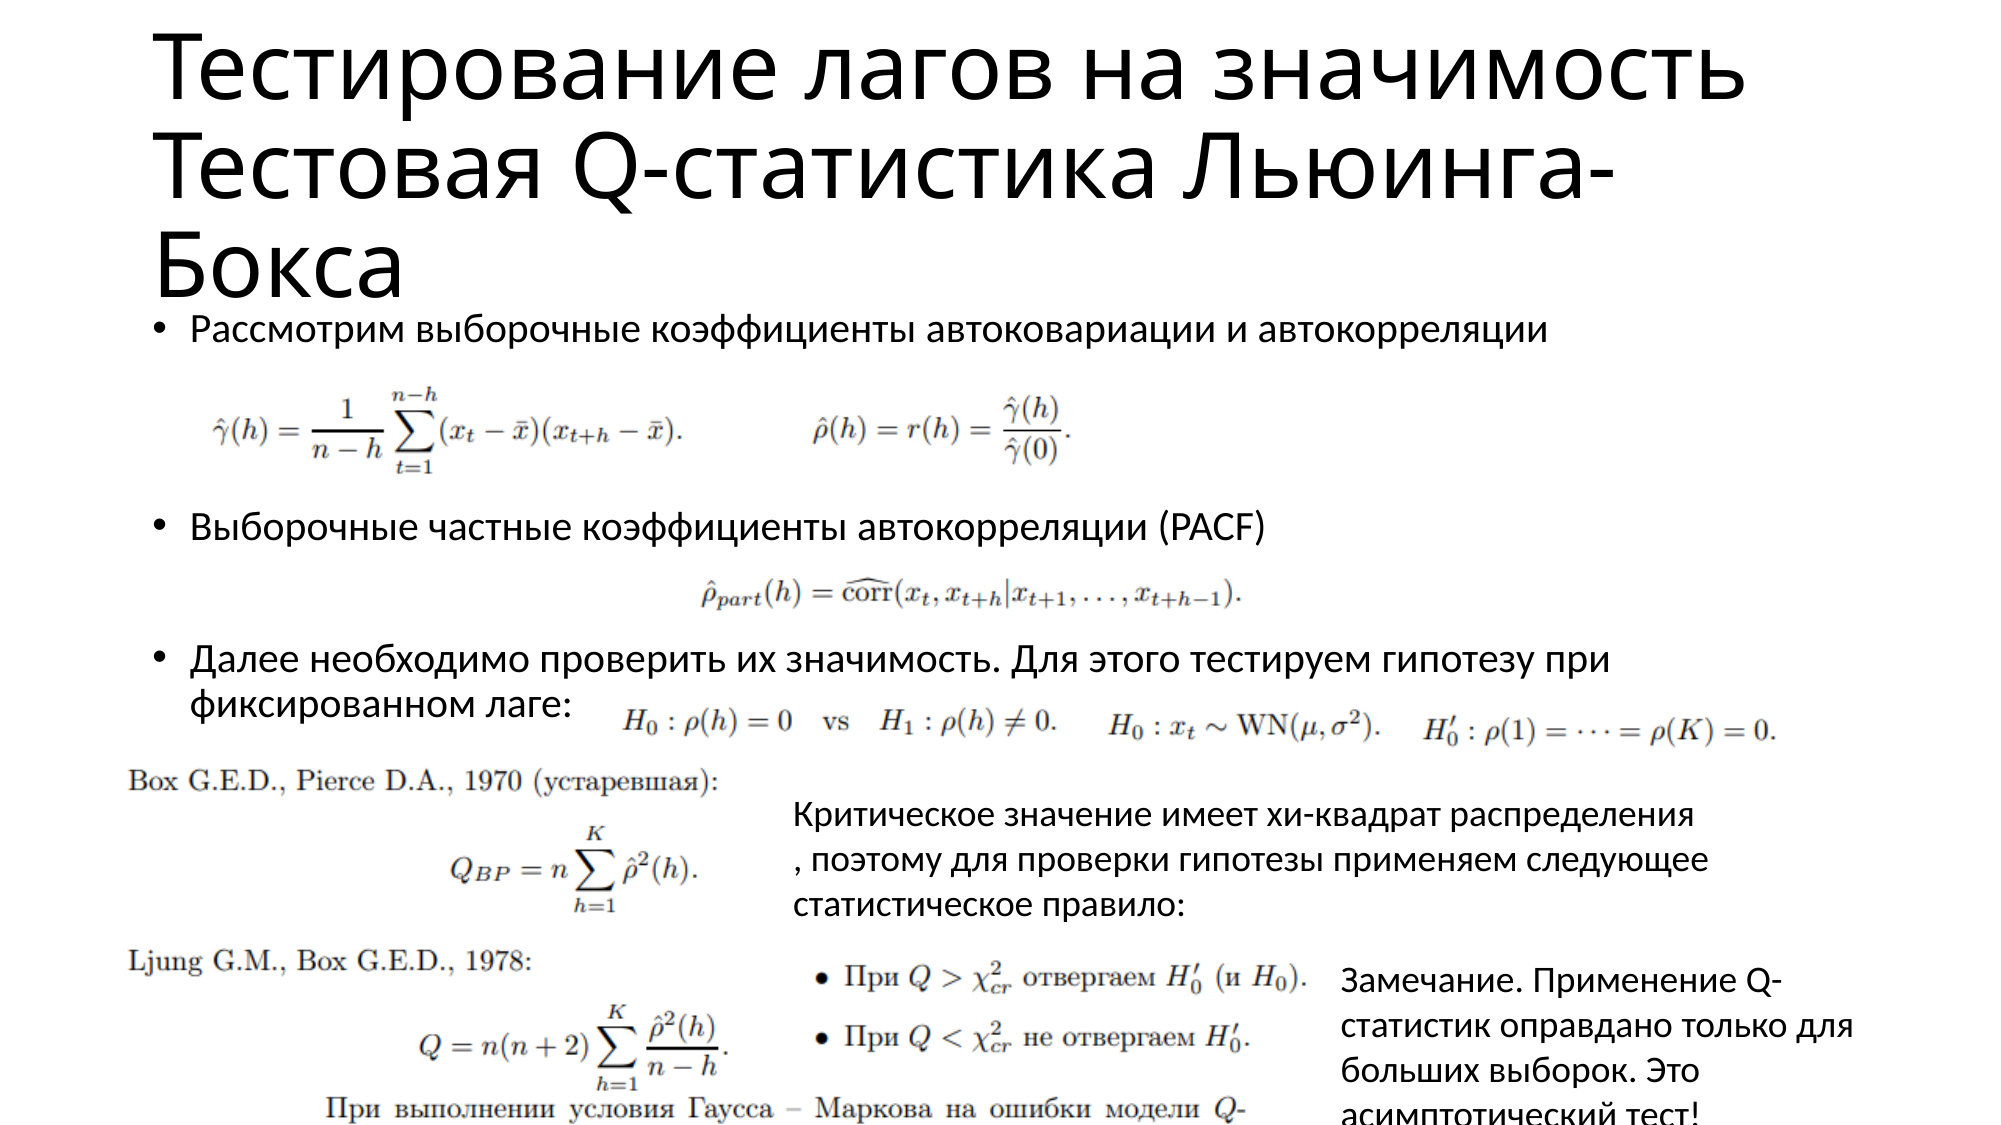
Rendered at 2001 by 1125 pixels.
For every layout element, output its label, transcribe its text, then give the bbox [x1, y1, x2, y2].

picture [204, 368, 685, 485]
text_box Замечание. Применение Q-статистик оправдано только для больших выборок. Это асимптотический тест! [1325, 947, 1942, 1125]
title Тестирование лагов на значимость Тестовая Q-статистика Льюинга-Бокса [137, 59, 1863, 278]
picture [615, 689, 1798, 760]
picture [793, 375, 1088, 485]
picture [684, 560, 1279, 628]
picture [114, 759, 1326, 1125]
list Рассмотрим выборочные коэффициенты автоковариации и автокорреляции Выборочные частные коэффициенты автокорреляции (PACF) Далее необходимо проверить их значимость. Для этого тестируем гипотезу при фиксированном лаге: [137, 299, 1863, 948]
